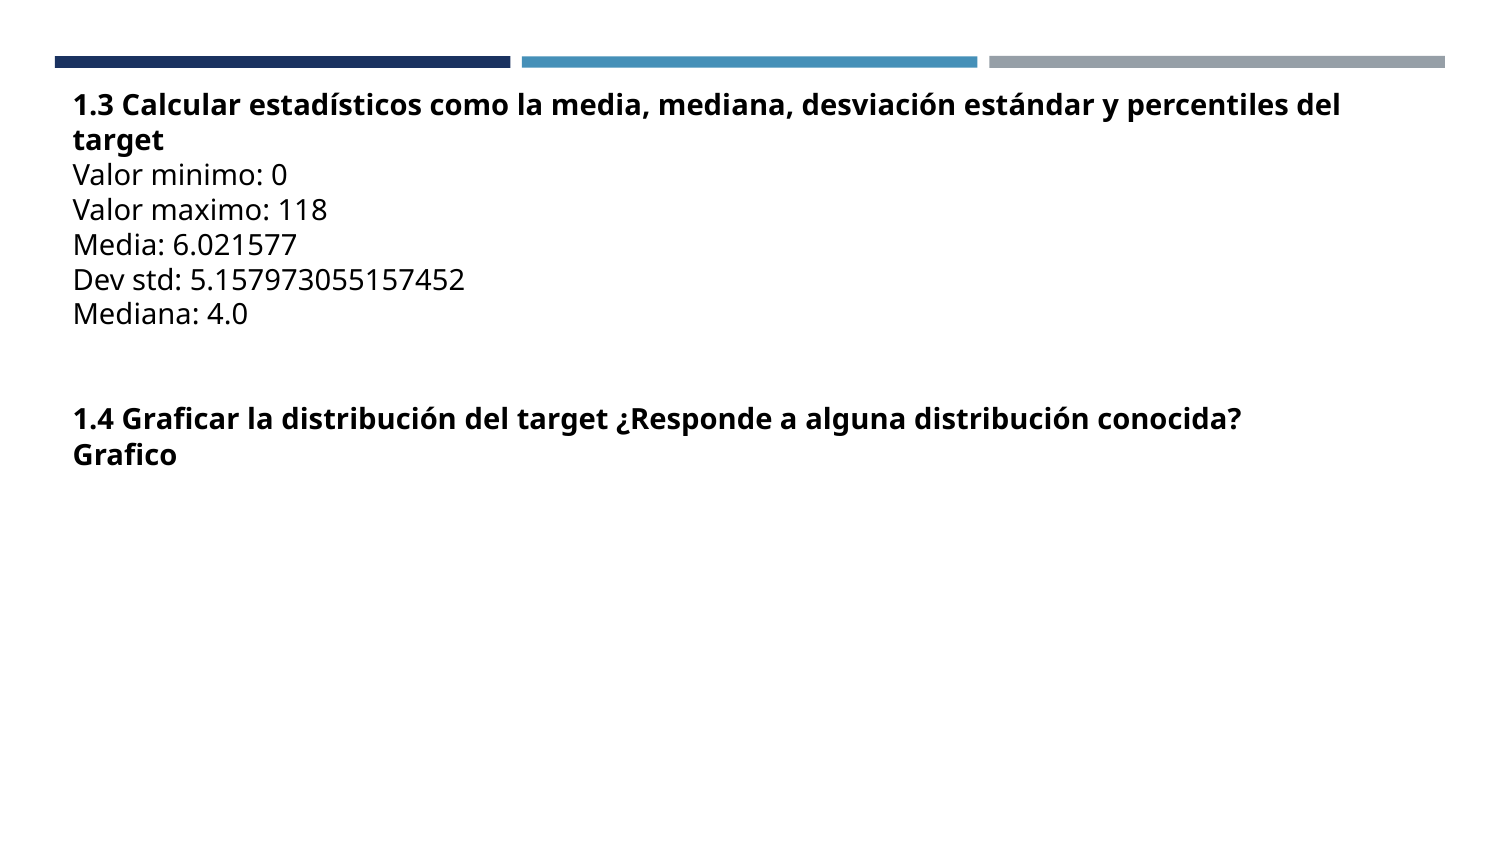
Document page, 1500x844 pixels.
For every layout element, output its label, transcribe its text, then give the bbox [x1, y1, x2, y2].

text_box 1.3 Calcular estadísticos como la media, mediana, desviación estándar y percentiles del target Valor minimo: 0 Valor maximo: 118 Media: 6.021577 Dev std: 5.157973055157452 Mediana: 4.0 1.4 Graficar la distribución del target ¿Responde a alguna distribución conocida? Grafico [61, 80, 1433, 744]
